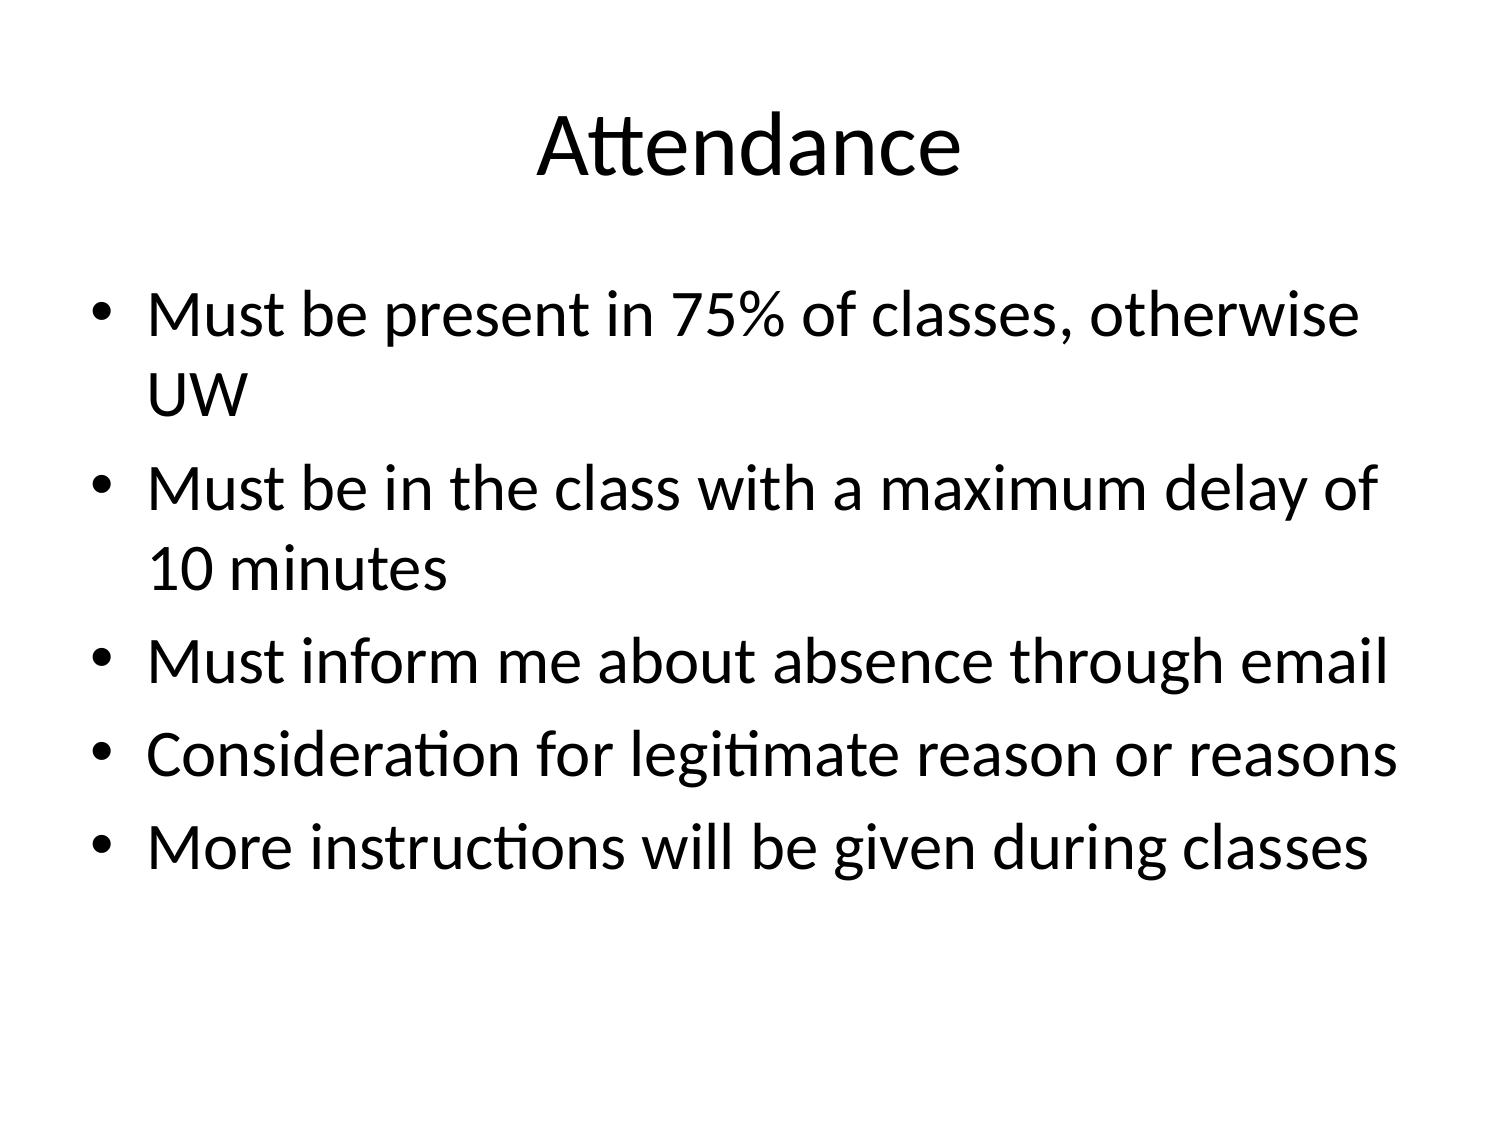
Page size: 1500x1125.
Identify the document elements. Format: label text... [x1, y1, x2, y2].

list Must be present in 75% of classes, otherwise UW Must be in the class with a maximum delay of 10 minutes Must inform me about absence through email Consideration for legitimate reason or reasons More instructions will be given during classes [75, 262, 1425, 1005]
title Attendance [75, 45, 1425, 233]
